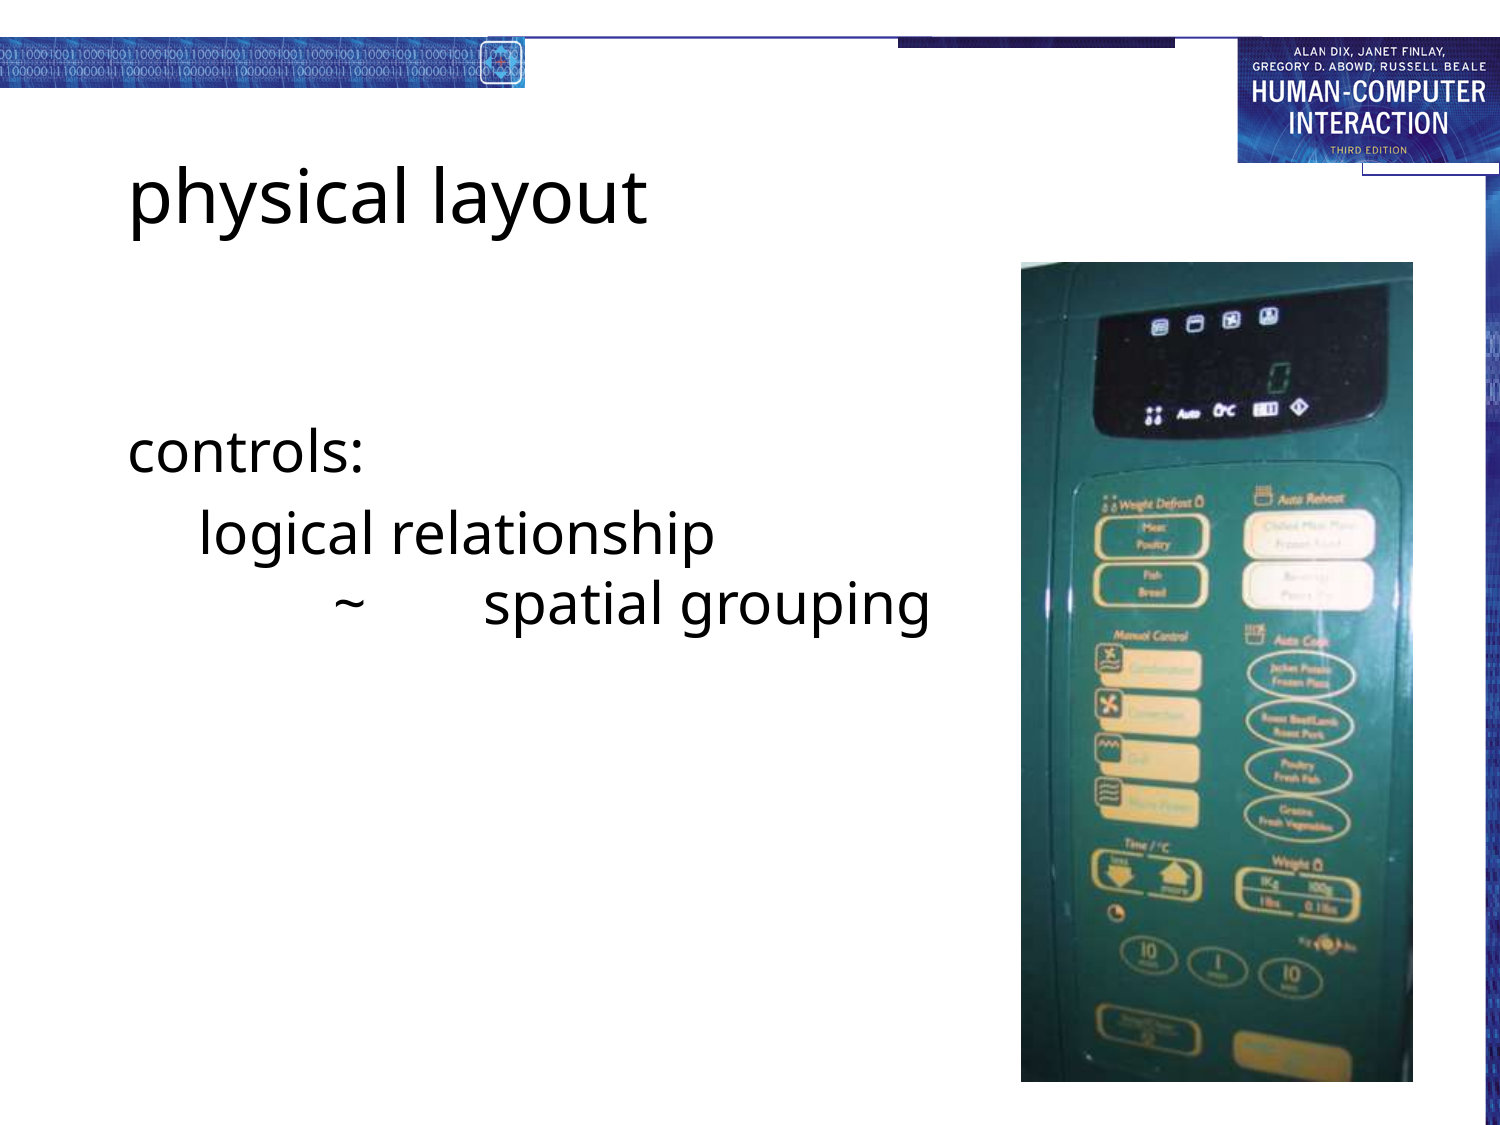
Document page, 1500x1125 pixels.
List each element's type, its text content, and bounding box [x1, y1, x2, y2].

title physical layout [112, 99, 1238, 288]
list controls: logical relationship ~ spatial grouping [112, 324, 988, 1001]
picture [1021, 262, 1413, 1082]
